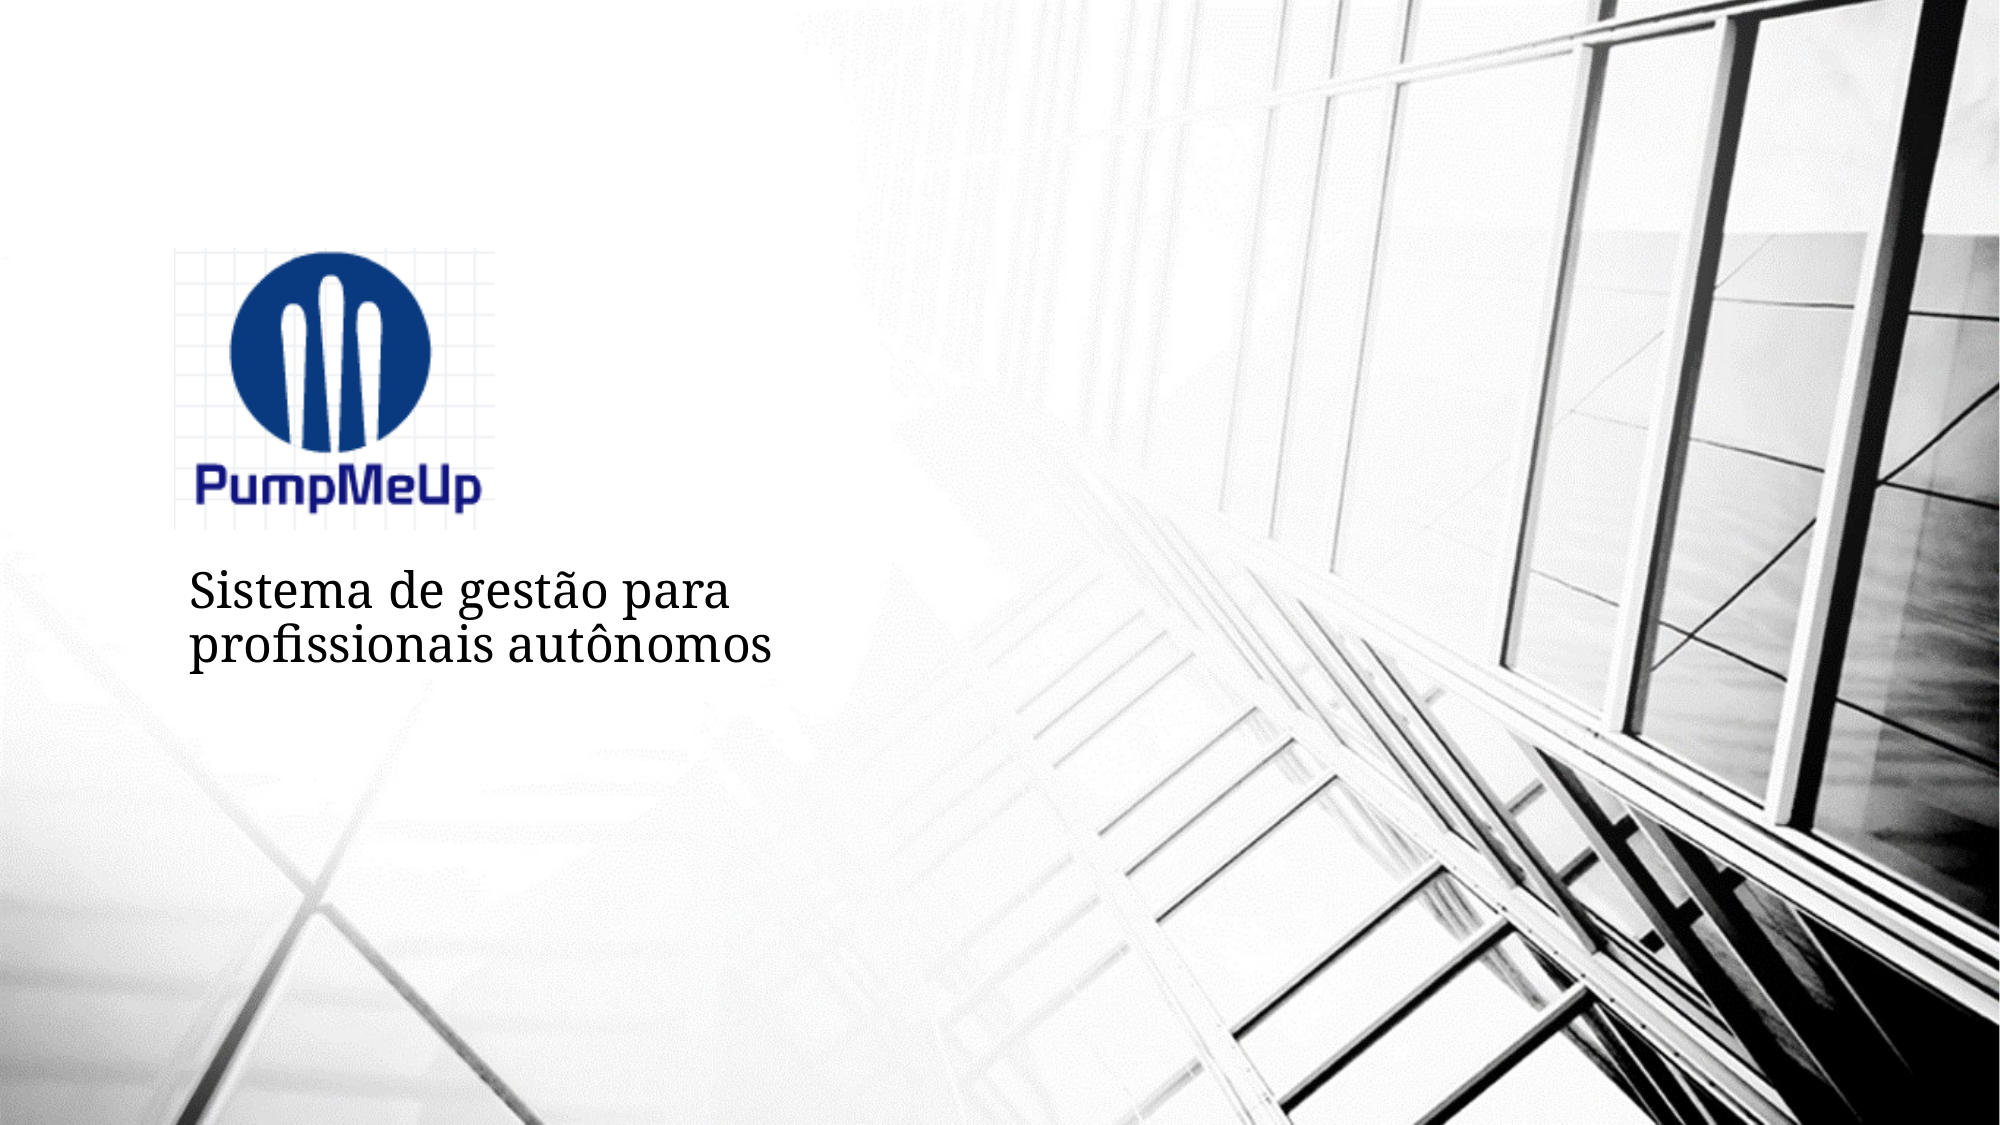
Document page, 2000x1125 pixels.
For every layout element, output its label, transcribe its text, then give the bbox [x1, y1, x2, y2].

title [174, 87, 1000, 500]
subtitle Sistema de gestão para profissionais autônomos [174, 558, 1000, 788]
picture [0, 0, 2000, 1125]
